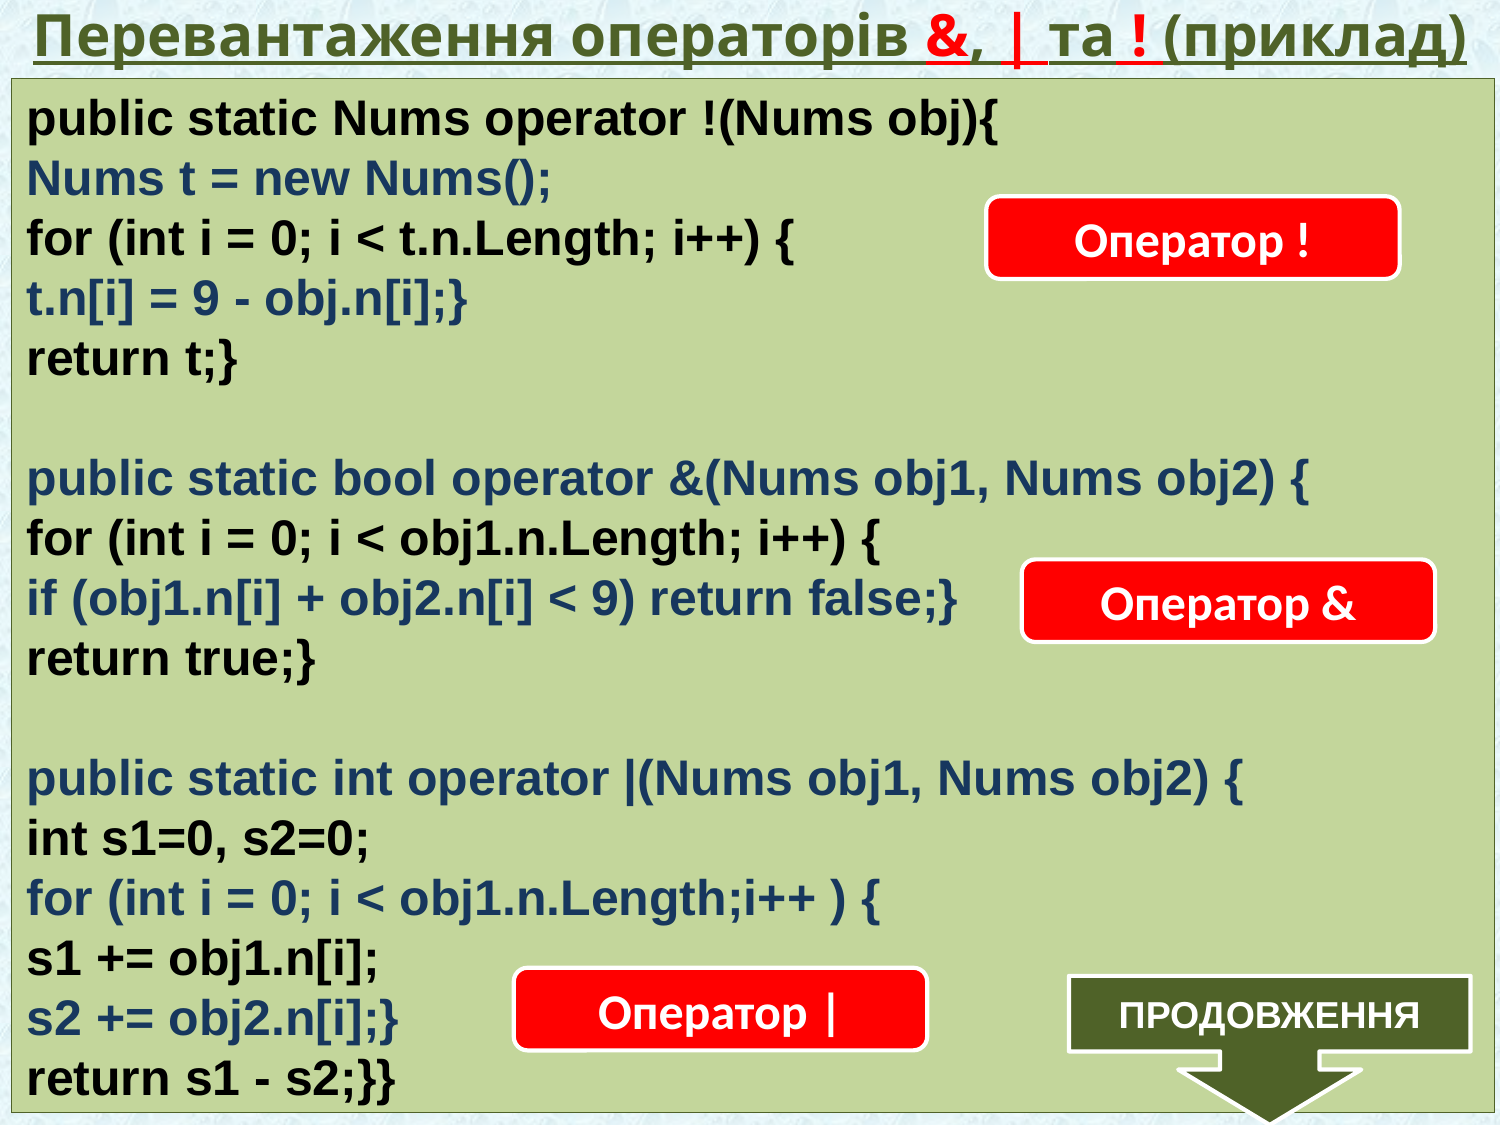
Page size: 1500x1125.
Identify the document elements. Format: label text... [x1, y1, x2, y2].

text_box Оператор & [1019, 557, 1438, 645]
text_box public static Nums operator !(Nums obj){ Nums t = new Nums(); for (int i = 0; i < t.n.Length; i++) { t.n[i] = 9 - obj.n[i];} return t;} public static bool operator &(Nums obj1, Nums obj2) { for (int i = 0; i < obj1.n.Length; i++) { if (obj1.n[i] + obj2.n[i] < 9) return false;} return true;} public static int operator |(Nums obj1, Nums obj2) { int s1=0, s2=0; for (int i = 0; i < obj1.n.Length;i++ ) { s1 += obj1.n[i]; s2 += obj2.n[i];} return s1 - s2;}} [11, 78, 1495, 1113]
text_box Оператор | [511, 965, 930, 1053]
text_box ПРОДОВЖЕННЯ [1066, 973, 1473, 1125]
text_box Оператор ! [984, 194, 1402, 282]
title Перевантаження операторів &, | та ! (приклад) [0, 0, 1500, 79]
